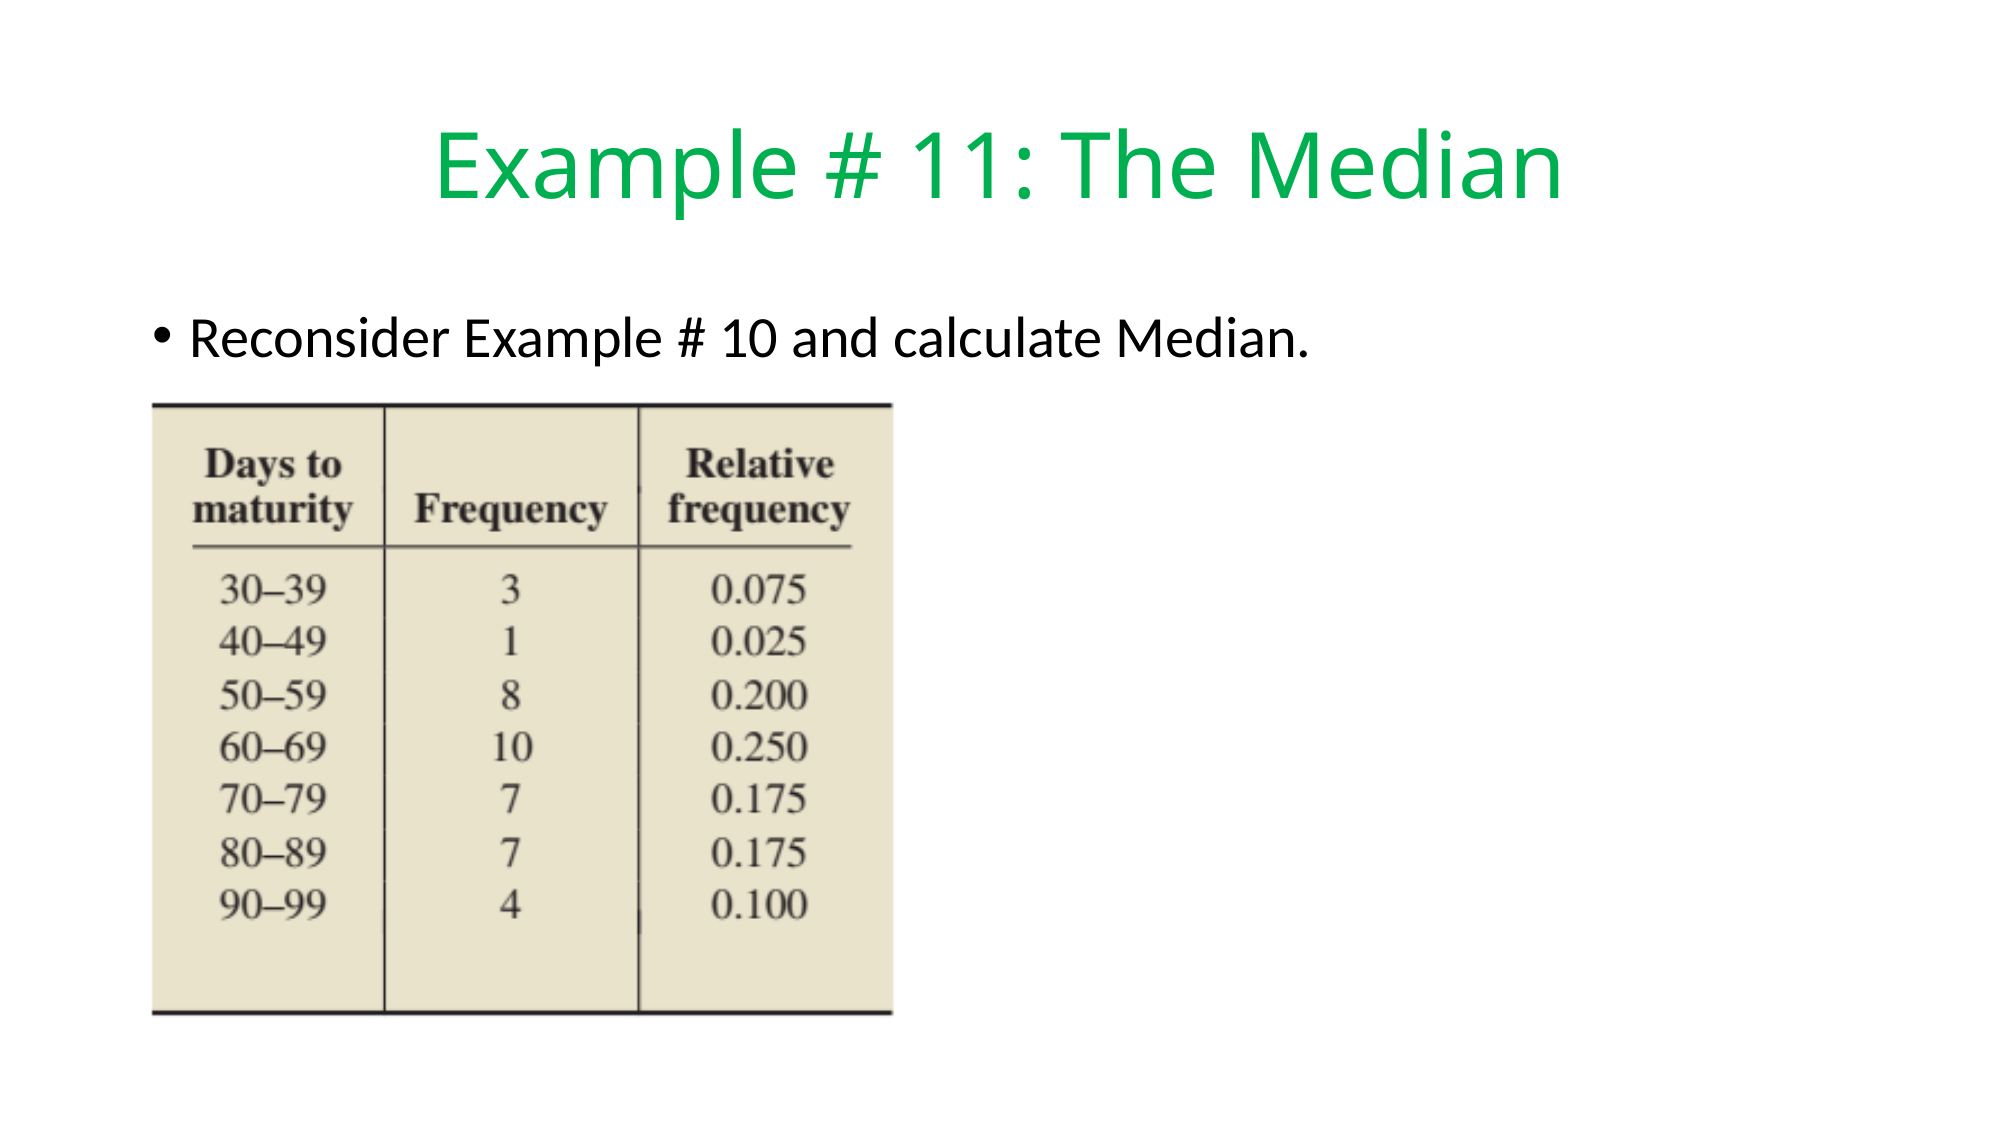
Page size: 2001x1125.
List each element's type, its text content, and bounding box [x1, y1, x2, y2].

picture [137, 379, 913, 1036]
title Example # 11: The Median [137, 59, 1863, 278]
list Reconsider Example # 10 and calculate Median. [137, 299, 1863, 1014]
